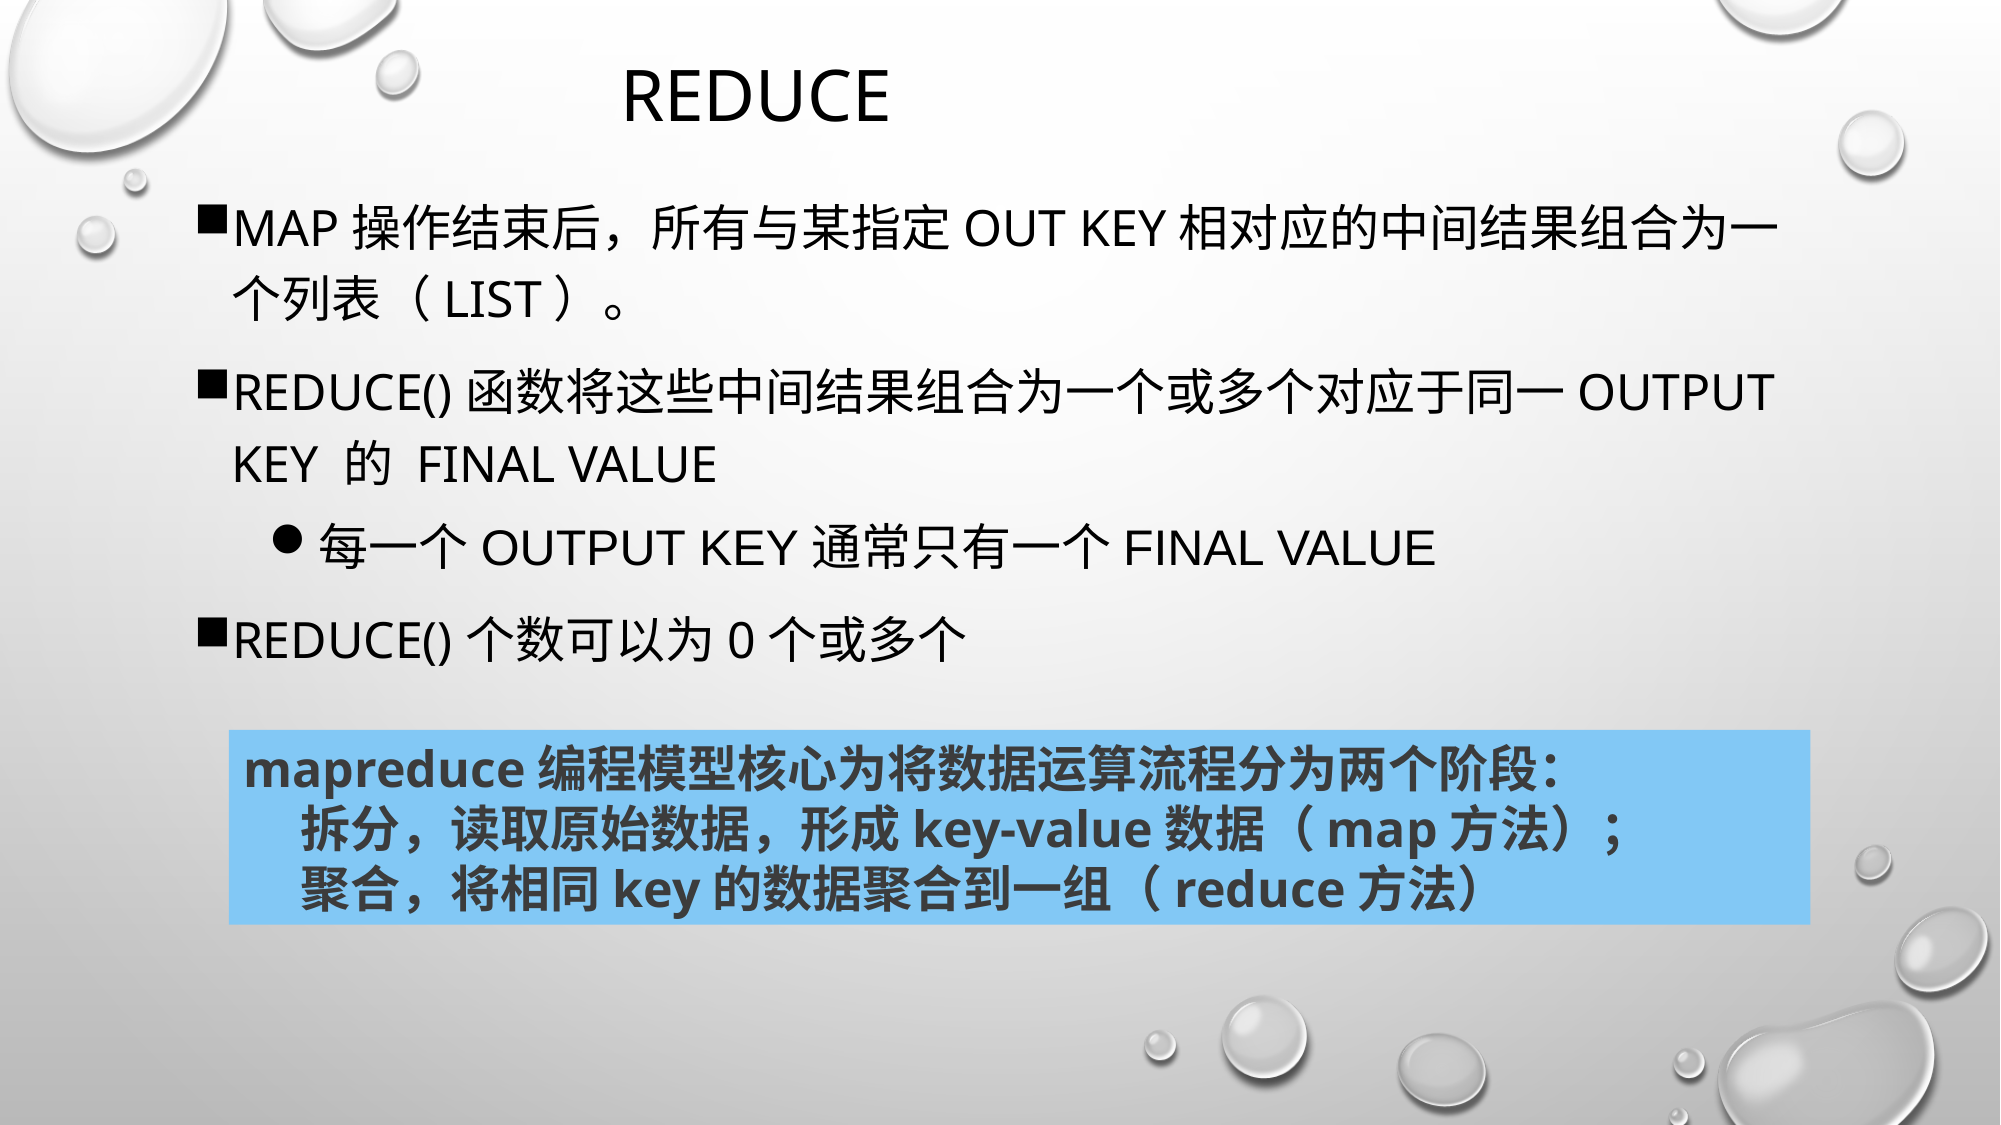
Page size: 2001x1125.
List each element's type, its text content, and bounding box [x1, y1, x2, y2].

title reduce [249, 52, 1263, 145]
picture [0, 0, 2000, 1125]
text_box mapreduce编程模型核心为将数据运算流程分为两个阶段： 拆分，读取原始数据，形成key-value数据（map方法）； 聚合，将相同key的数据聚合到一组（reduce方法） [228, 729, 1811, 925]
list map操作结束后，所有与某指定out key相对应的中间结果组合为一个列表（list）。 reduce()函数将这些中间结果组合为一个或多个对应于同一output key 的 final value 每一个output key通常只有一个final value reduce()个数可以为0个或多个 [178, 176, 1811, 989]
